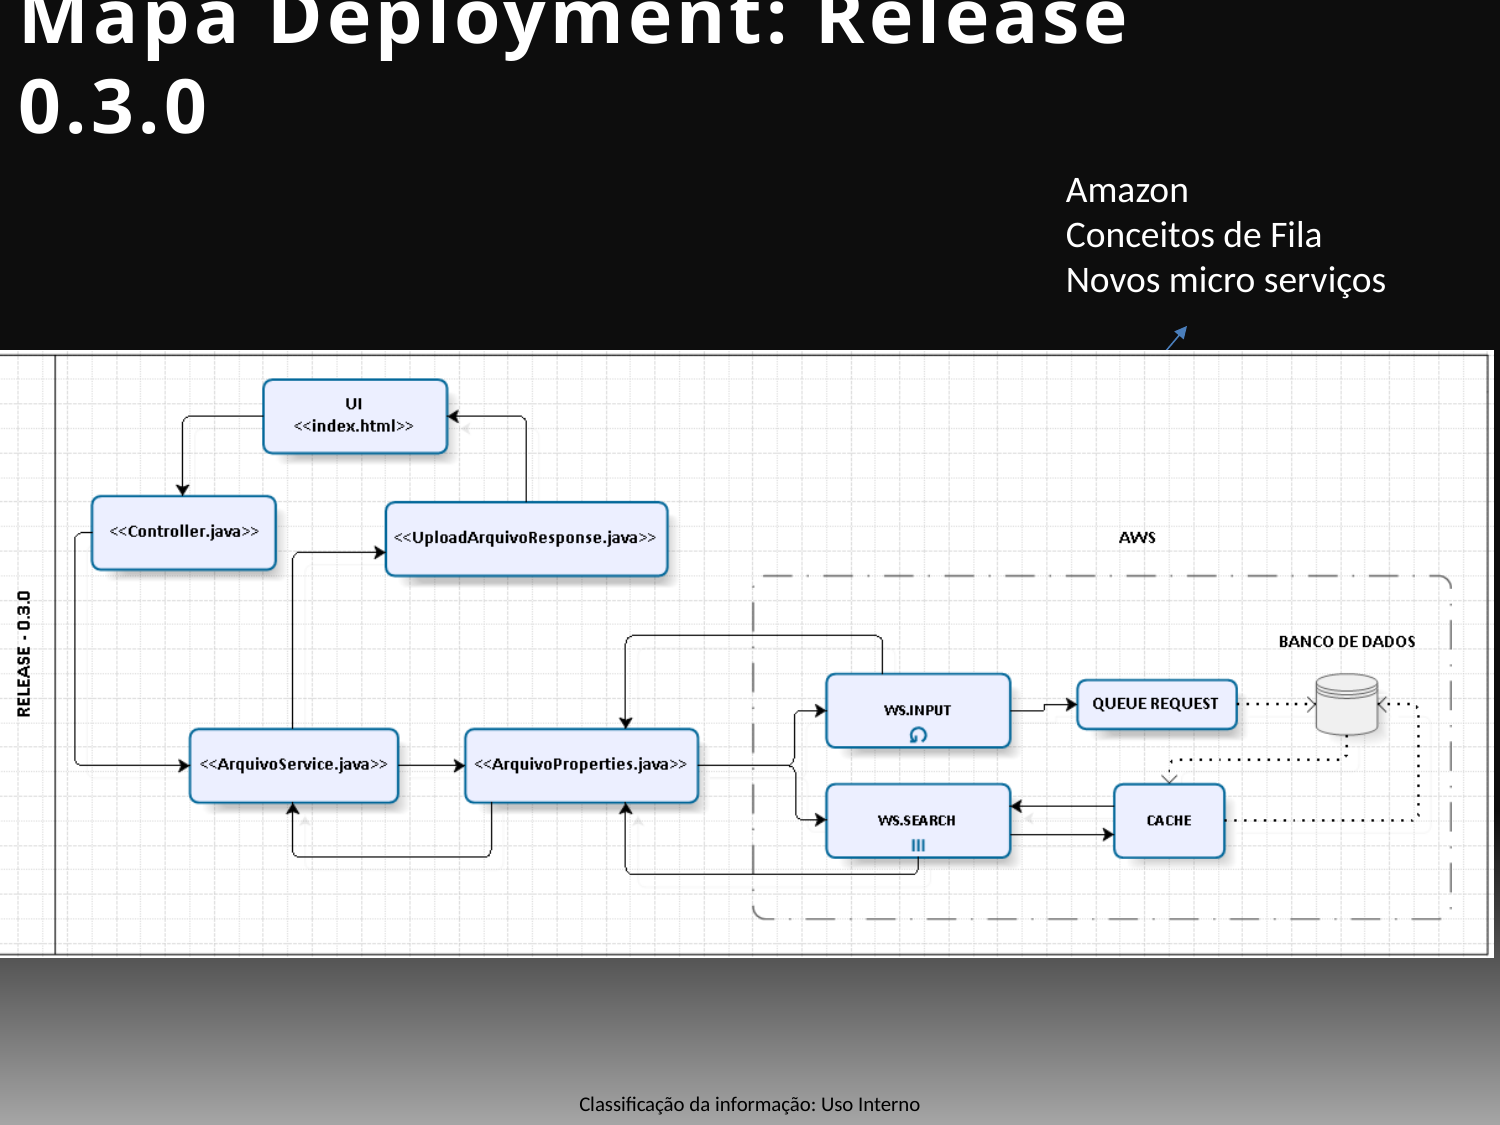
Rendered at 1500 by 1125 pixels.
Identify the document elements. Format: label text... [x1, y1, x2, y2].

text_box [1006, 325, 1188, 349]
text_box Mapa Deployment: Release 0.3.0 [3, 0, 1329, 118]
text_box Amazon Conceitos de Fila Novos micro serviços [1051, 157, 1500, 307]
picture [0, 350, 1495, 959]
